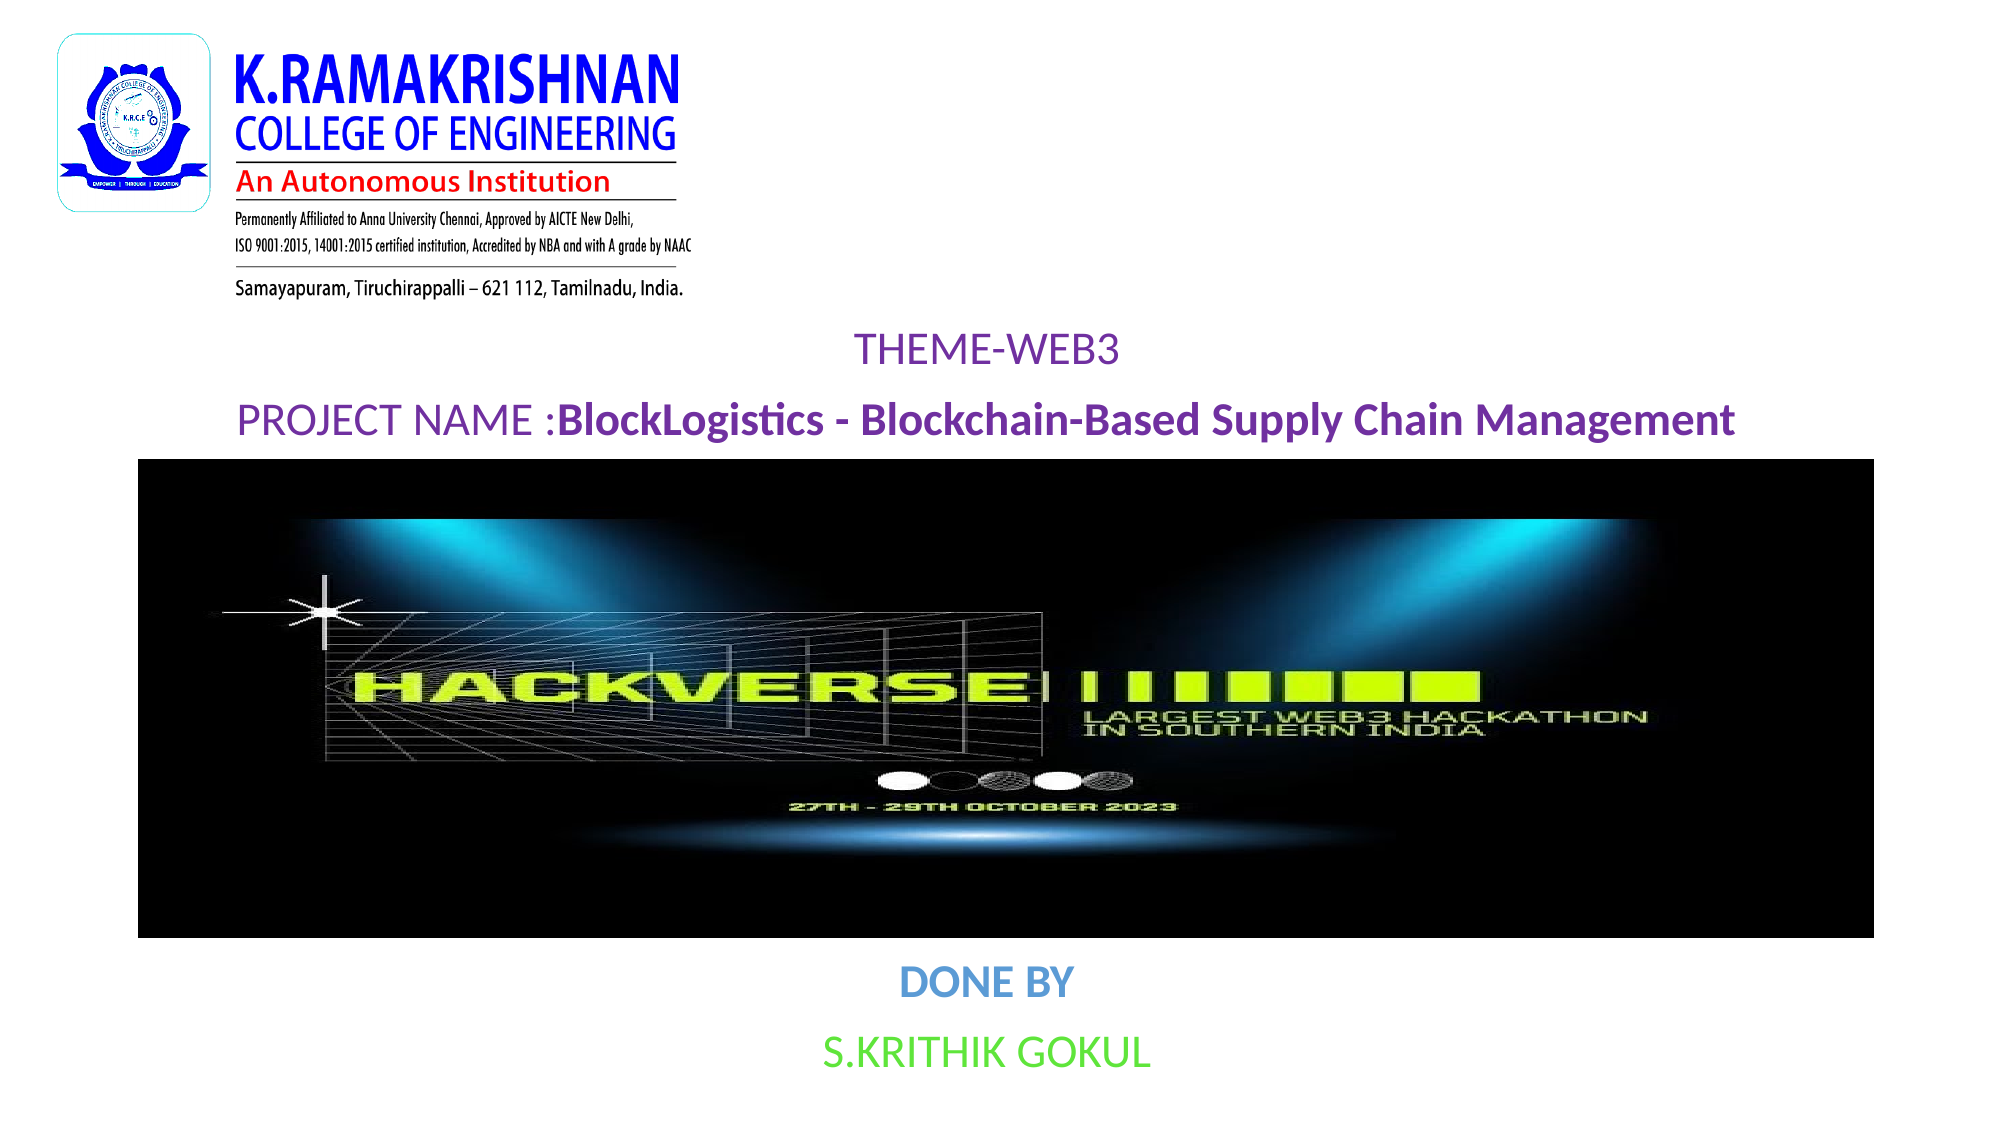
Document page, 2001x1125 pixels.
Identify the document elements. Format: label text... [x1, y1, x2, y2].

picture [57, 33, 691, 300]
text_box THEME-WEB3 PROJECT NAME :BlockLogistics - Blockchain-Based Supply Chain Management DONE BY S.KRITHIK GOKUL [47, 316, 1927, 1091]
picture [138, 459, 1874, 938]
